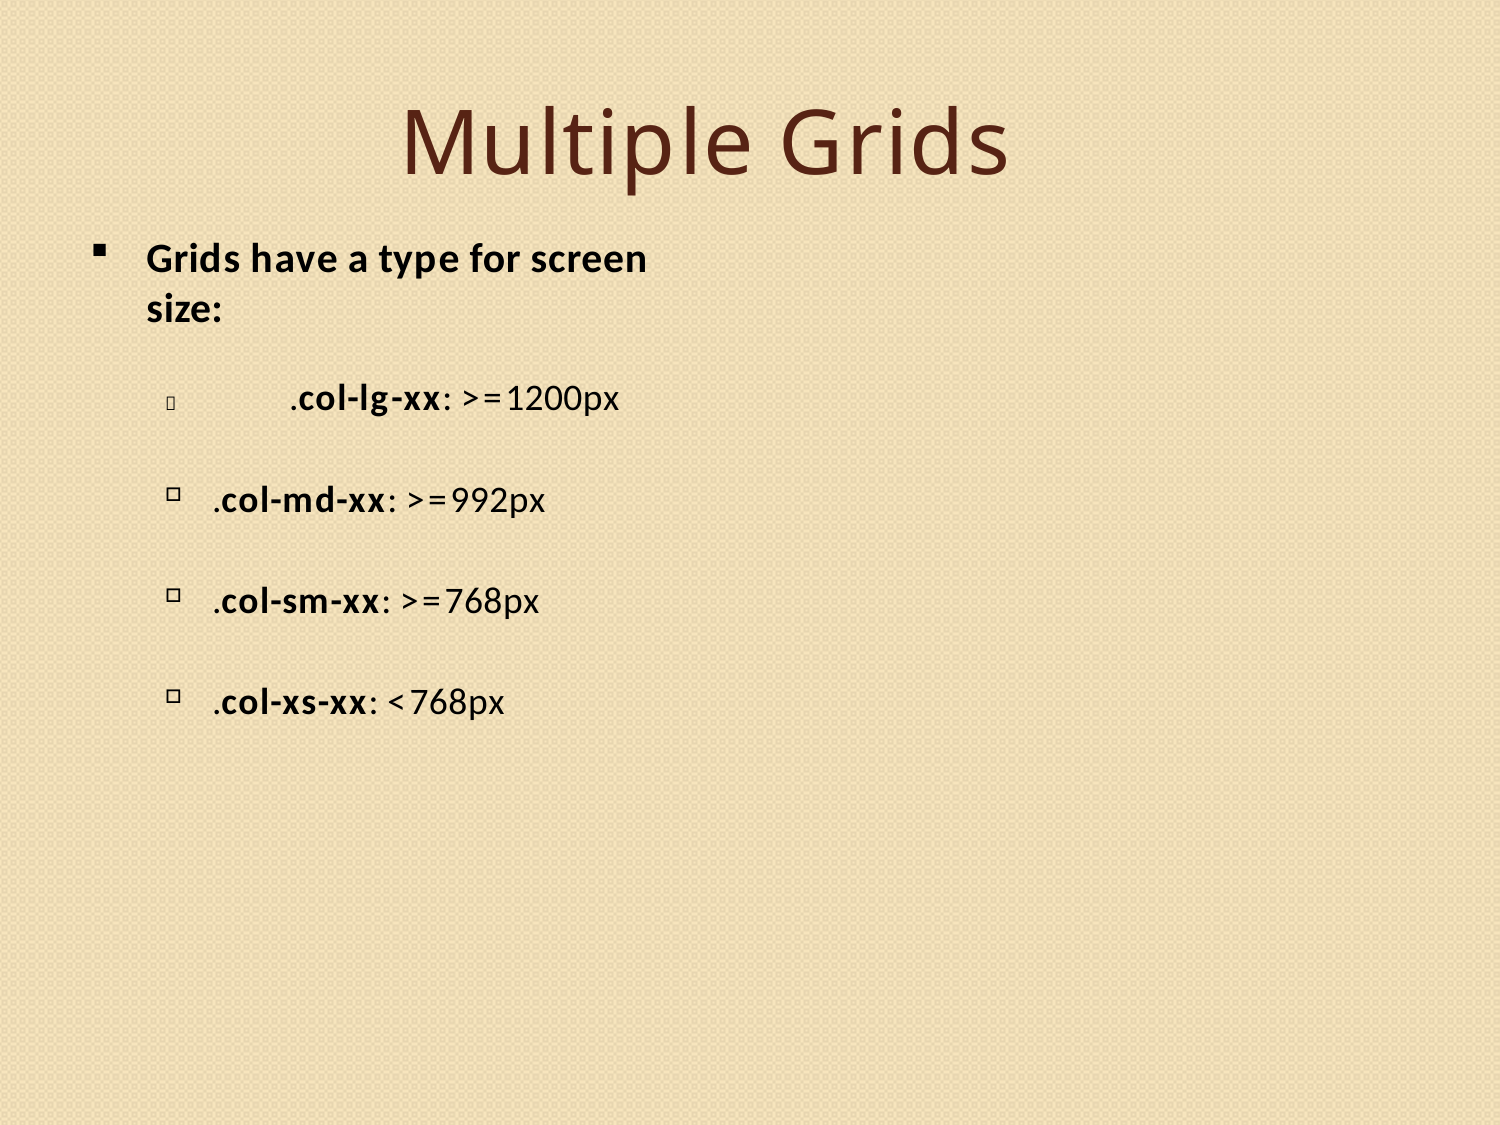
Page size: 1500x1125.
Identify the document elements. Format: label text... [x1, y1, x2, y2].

text_box Grids have a type for screen size:  .col-lg-xx: >=1200px .col-md-xx: >=992px .col-sm-xx: >=768px .col-xs-xx: <768px [87, 230, 734, 723]
title Multiple Grids [235, 44, 1466, 233]
